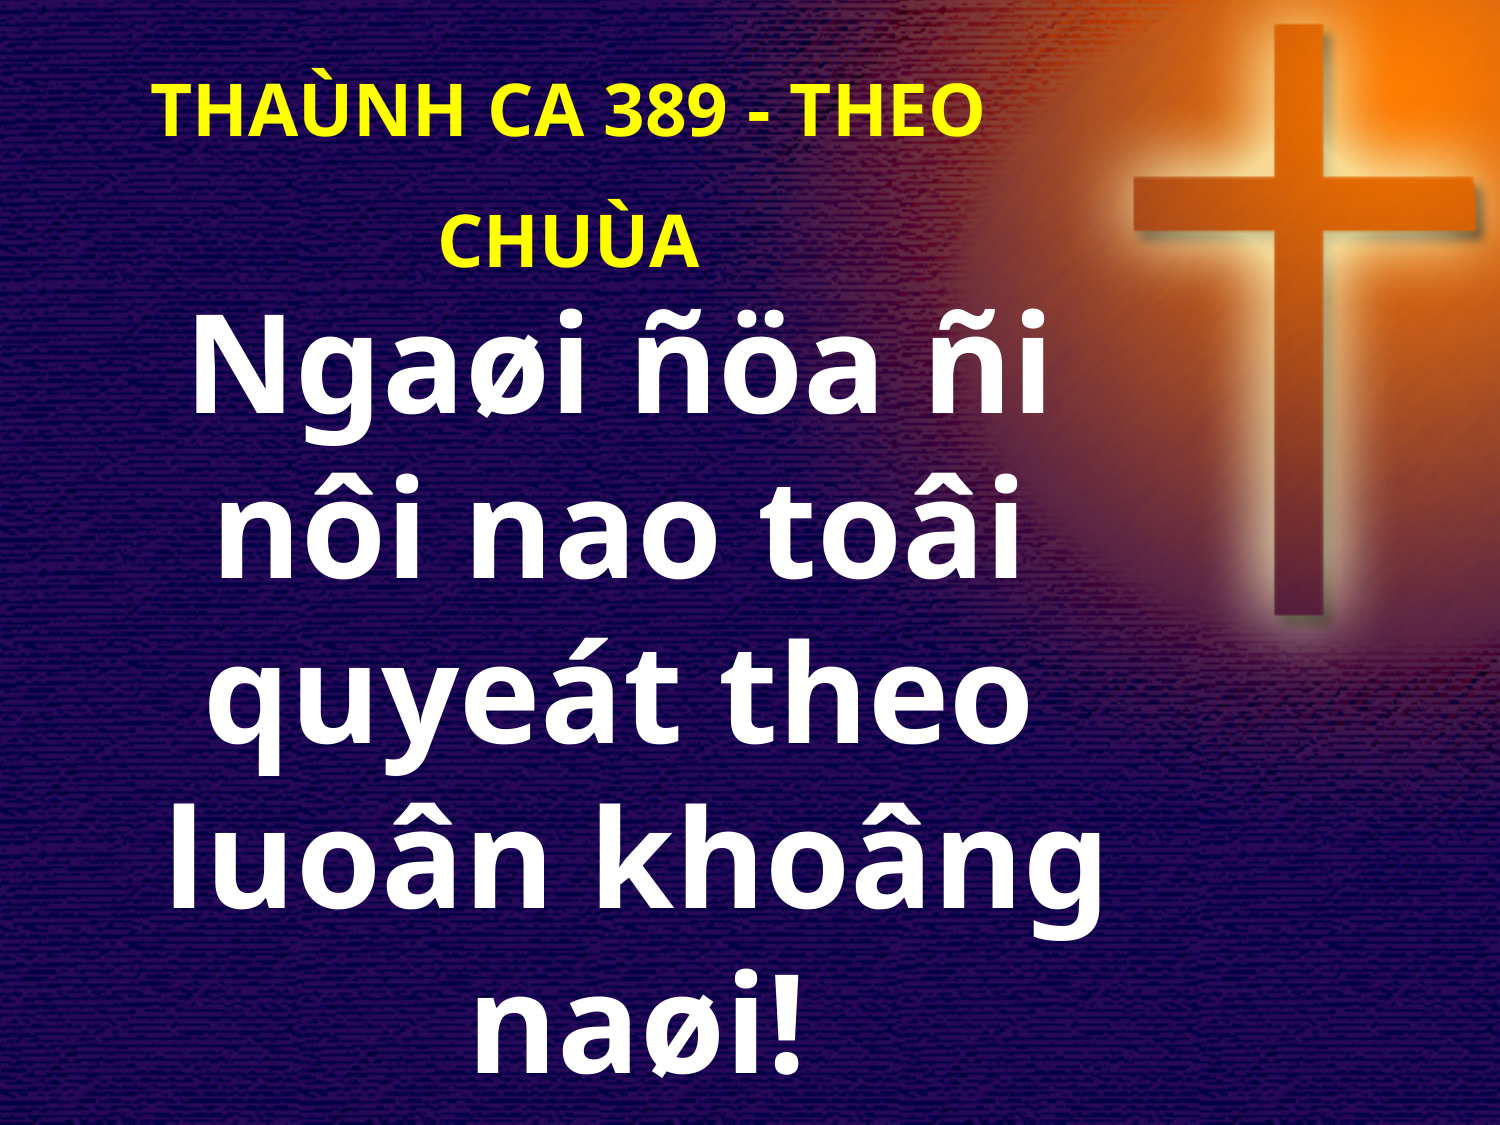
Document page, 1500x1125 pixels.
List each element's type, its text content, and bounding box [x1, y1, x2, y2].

text_box THAÙNH CA 389 - THEO CHUÙA [24, 12, 1113, 290]
text_box Ngaøi ñöa ñi nôi nao toâi quyeát theo luoân khoâng naøi! [0, 268, 1275, 1108]
picture [0, 0, 1500, 1125]
